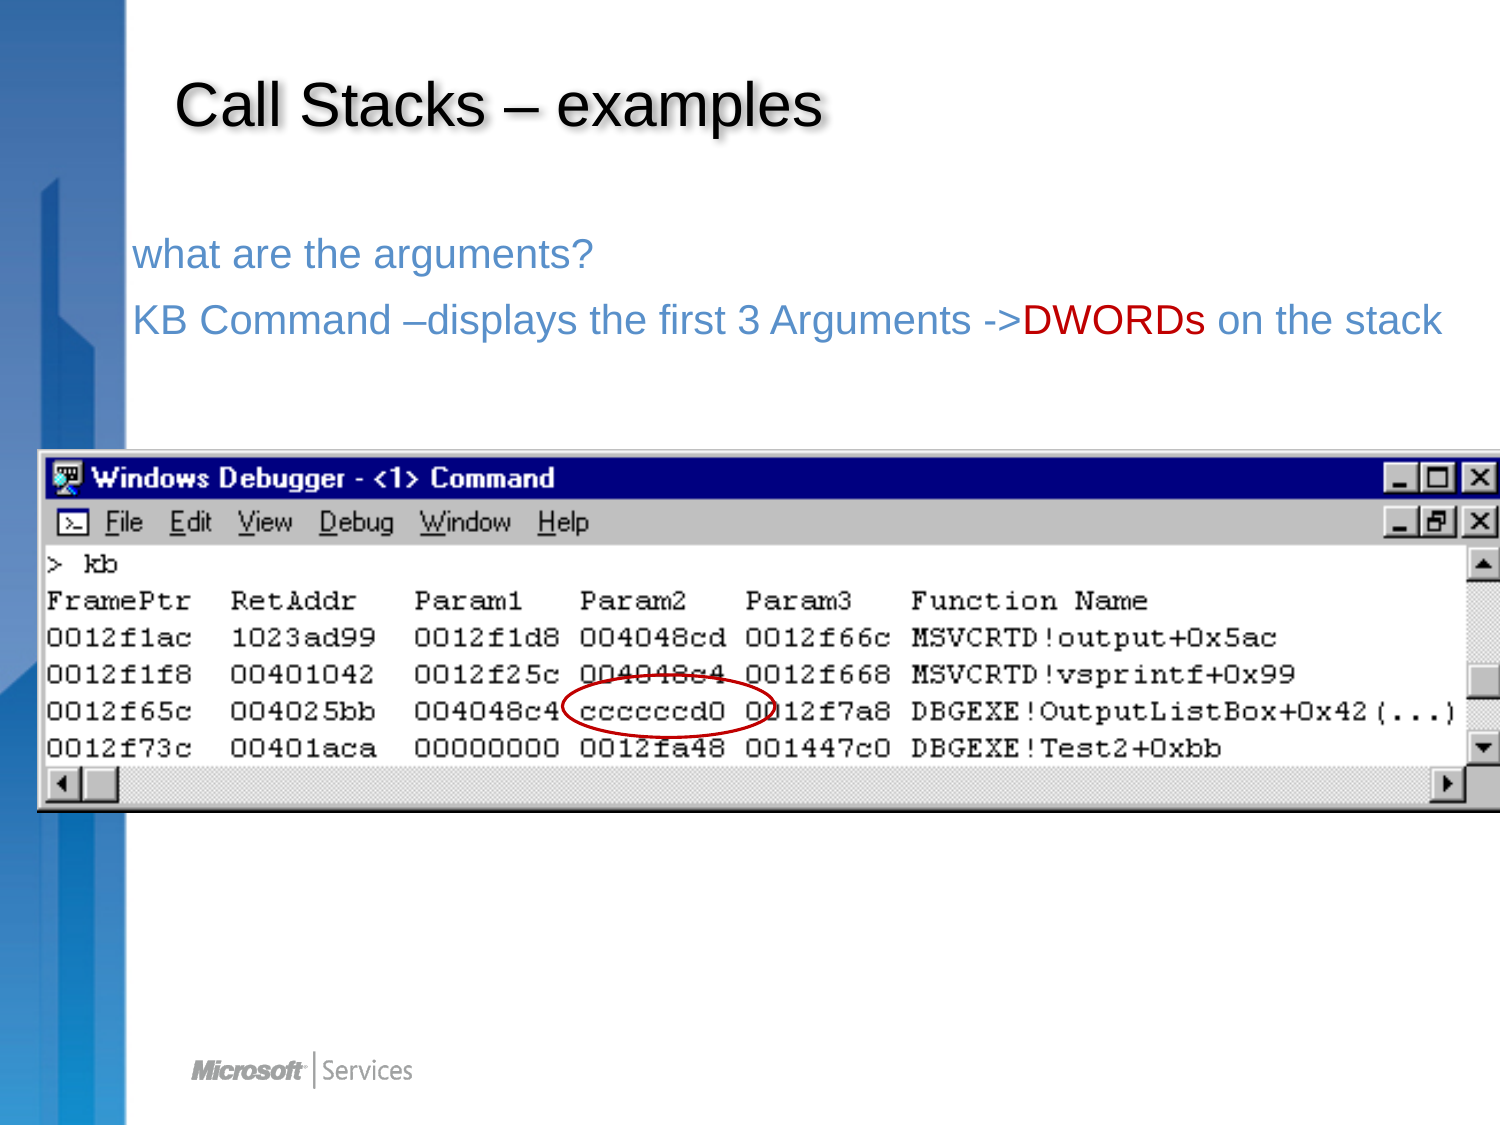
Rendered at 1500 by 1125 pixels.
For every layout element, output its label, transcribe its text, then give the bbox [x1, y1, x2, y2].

list what are the arguments? KB Command –displays the first 3 Arguments ->DWORDs on the stack [117, 224, 1468, 448]
picture [0, 0, 1500, 1125]
title Call Stacks – examples [159, 56, 1262, 187]
